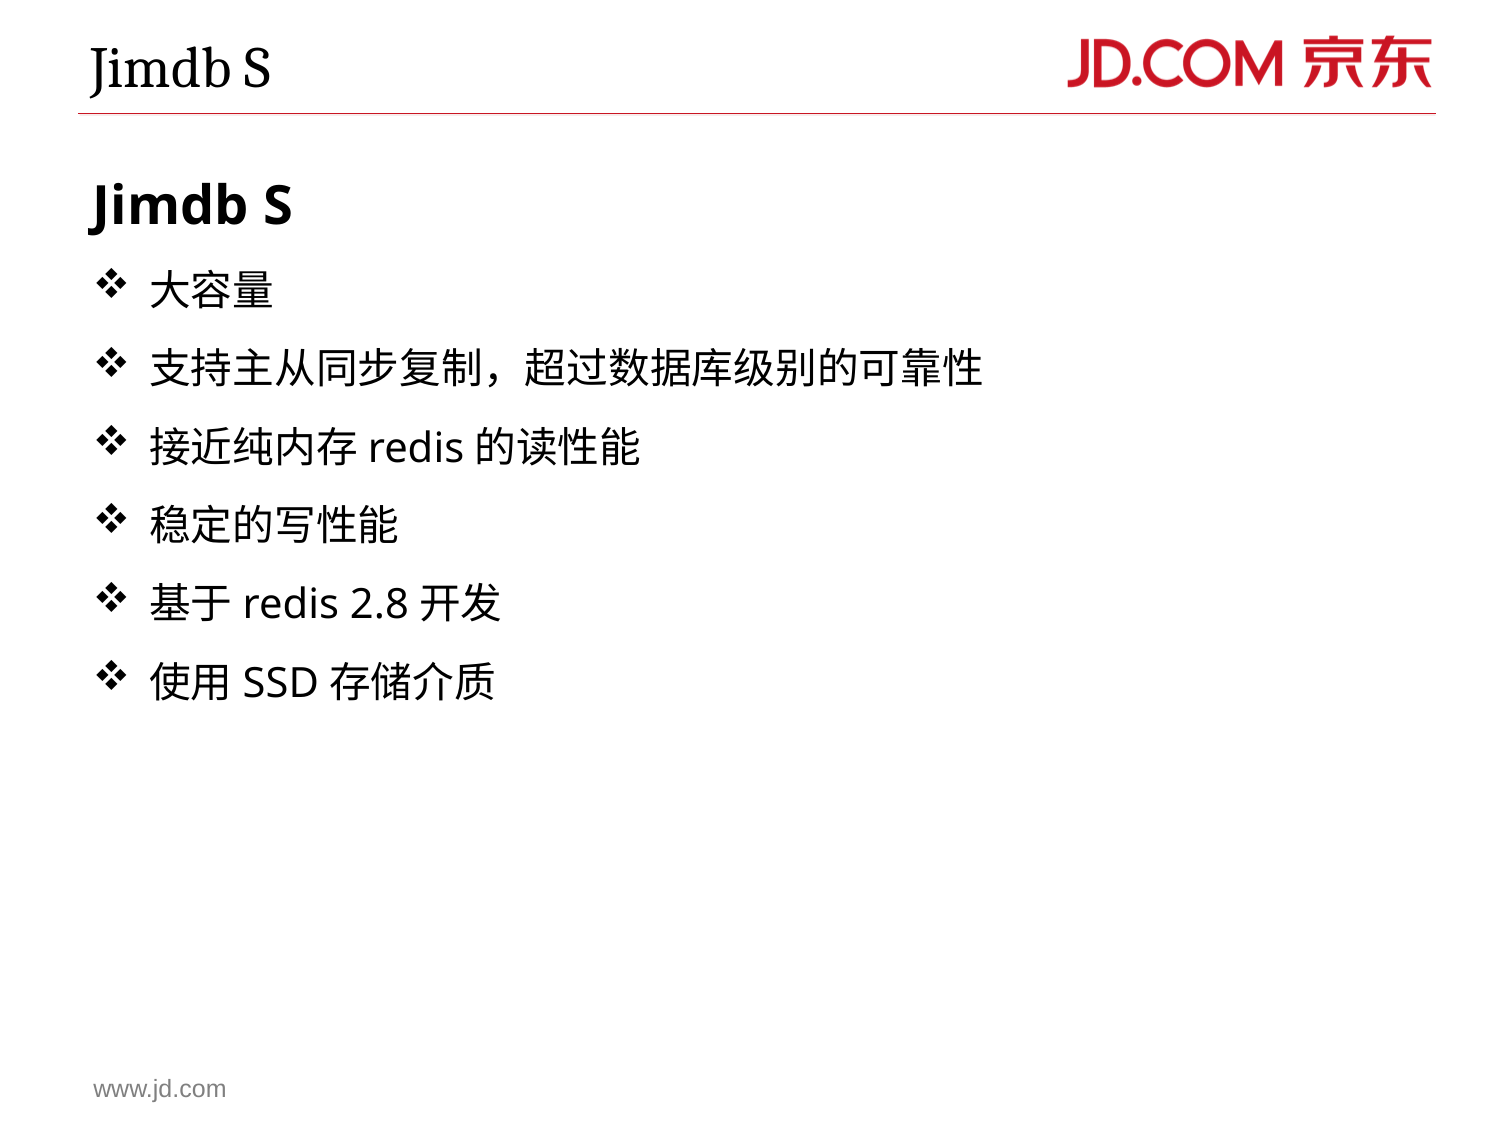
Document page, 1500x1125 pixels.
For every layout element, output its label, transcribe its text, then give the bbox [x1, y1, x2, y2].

picture [1061, 30, 1437, 94]
list Jimdb S 大容量 支持主从同步复制，超过数据库级别的可靠性 接近纯内存redis的读性能 稳定的写性能 基于redis 2.8开发 使用SSD存储介质 [77, 137, 1428, 1035]
title Jimdb S [75, 19, 1056, 110]
